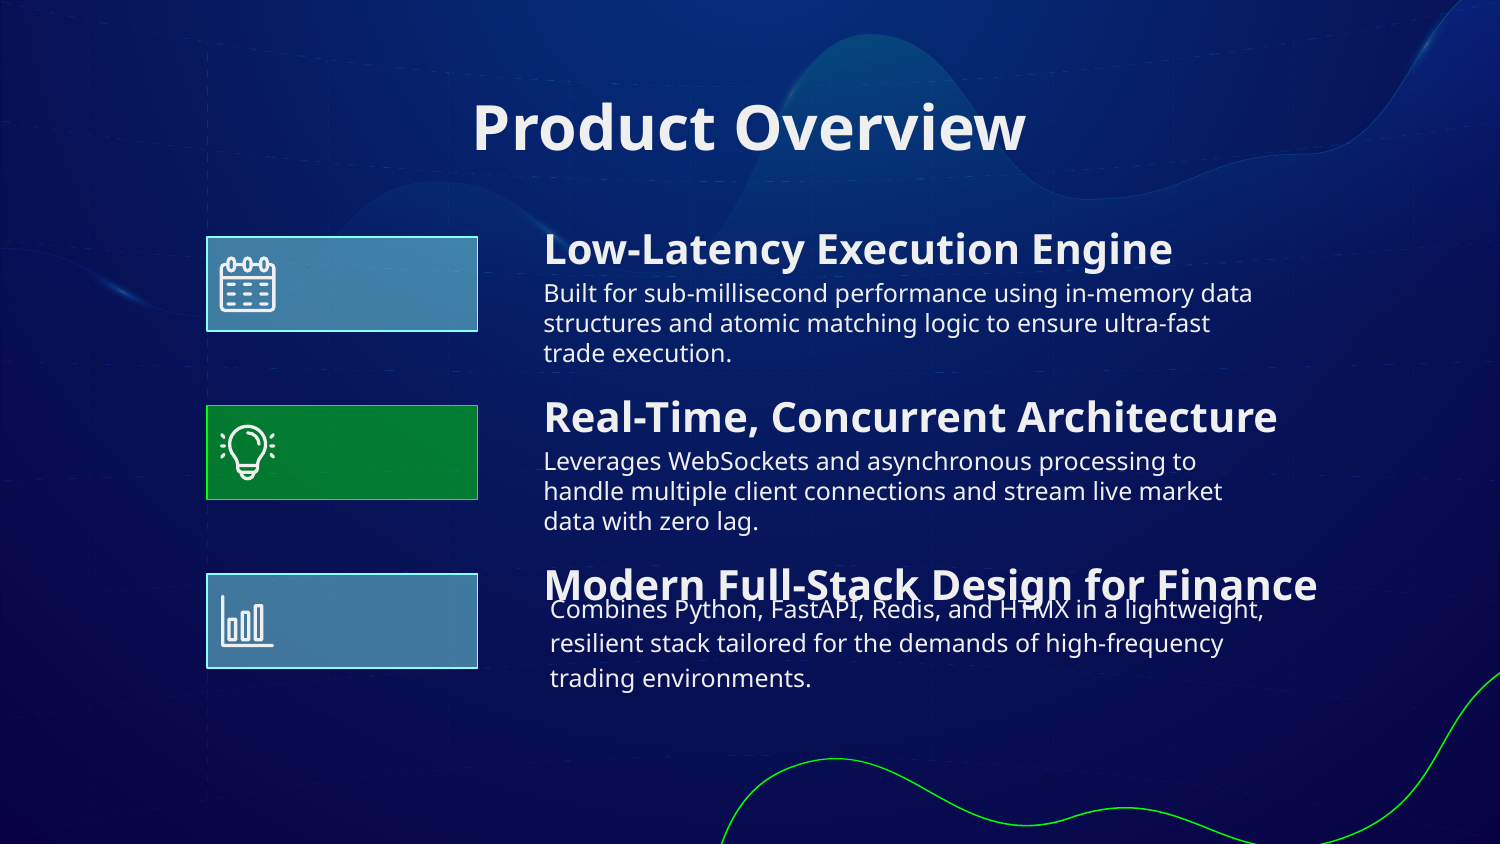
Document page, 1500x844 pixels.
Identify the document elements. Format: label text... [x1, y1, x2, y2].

text_box [207, 573, 478, 668]
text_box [219, 424, 276, 481]
subtitle Built for sub-millisecond performance using in-memory data structures and atomic matching logic to ensure ultra-fast trade execution. [528, 288, 1293, 368]
subtitle Real-Time, Concurrent Architecture [528, 369, 1367, 456]
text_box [220, 594, 275, 648]
subtitle Modern Full-Stack Design for Finance [528, 537, 1475, 625]
subtitle Low-Latency Execution Engine [528, 200, 1293, 288]
subtitle Leverages WebSockets and asynchronous processing to handle multiple client connections and stream live market data with zero lag. [528, 430, 1293, 536]
text_box [207, 405, 478, 500]
title Product Overview [118, 72, 1382, 167]
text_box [219, 256, 276, 313]
text_box [207, 237, 478, 332]
subtitle Combines Python, FastAPI, Redis, and HTMX in a lightweight, resilient stack tailored for the demands of high-frequency trading environments. [535, 573, 1300, 644]
